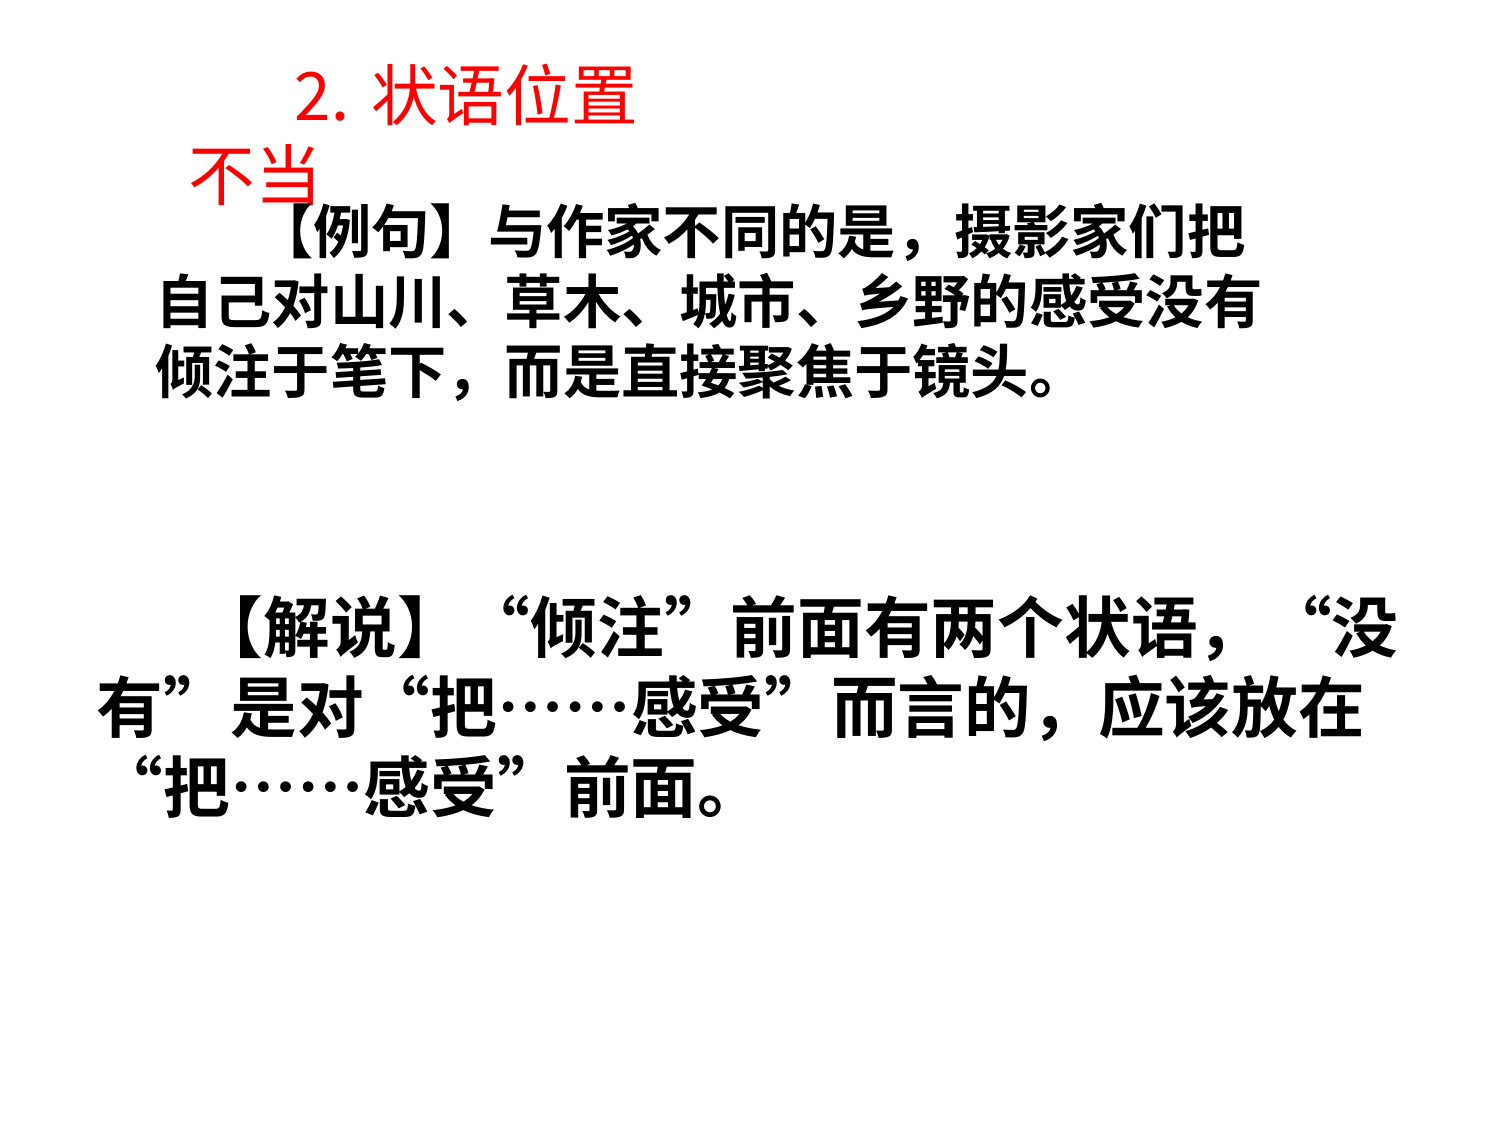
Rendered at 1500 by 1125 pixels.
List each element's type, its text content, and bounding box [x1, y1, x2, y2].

text_box 【例句】与作家不同的是，摄影家们把自己对山川、草木、城市、乡野的感受没有倾注于笔下，而是直接聚焦于镜头。 [140, 187, 1313, 413]
text_box 【解说】“倾注”前面有两个状语，“没有”是对“把……感受”而言的，应该放在“把……感受”前面。 [81, 577, 1418, 893]
text_box ⒉状语位置不当 [173, 46, 687, 142]
